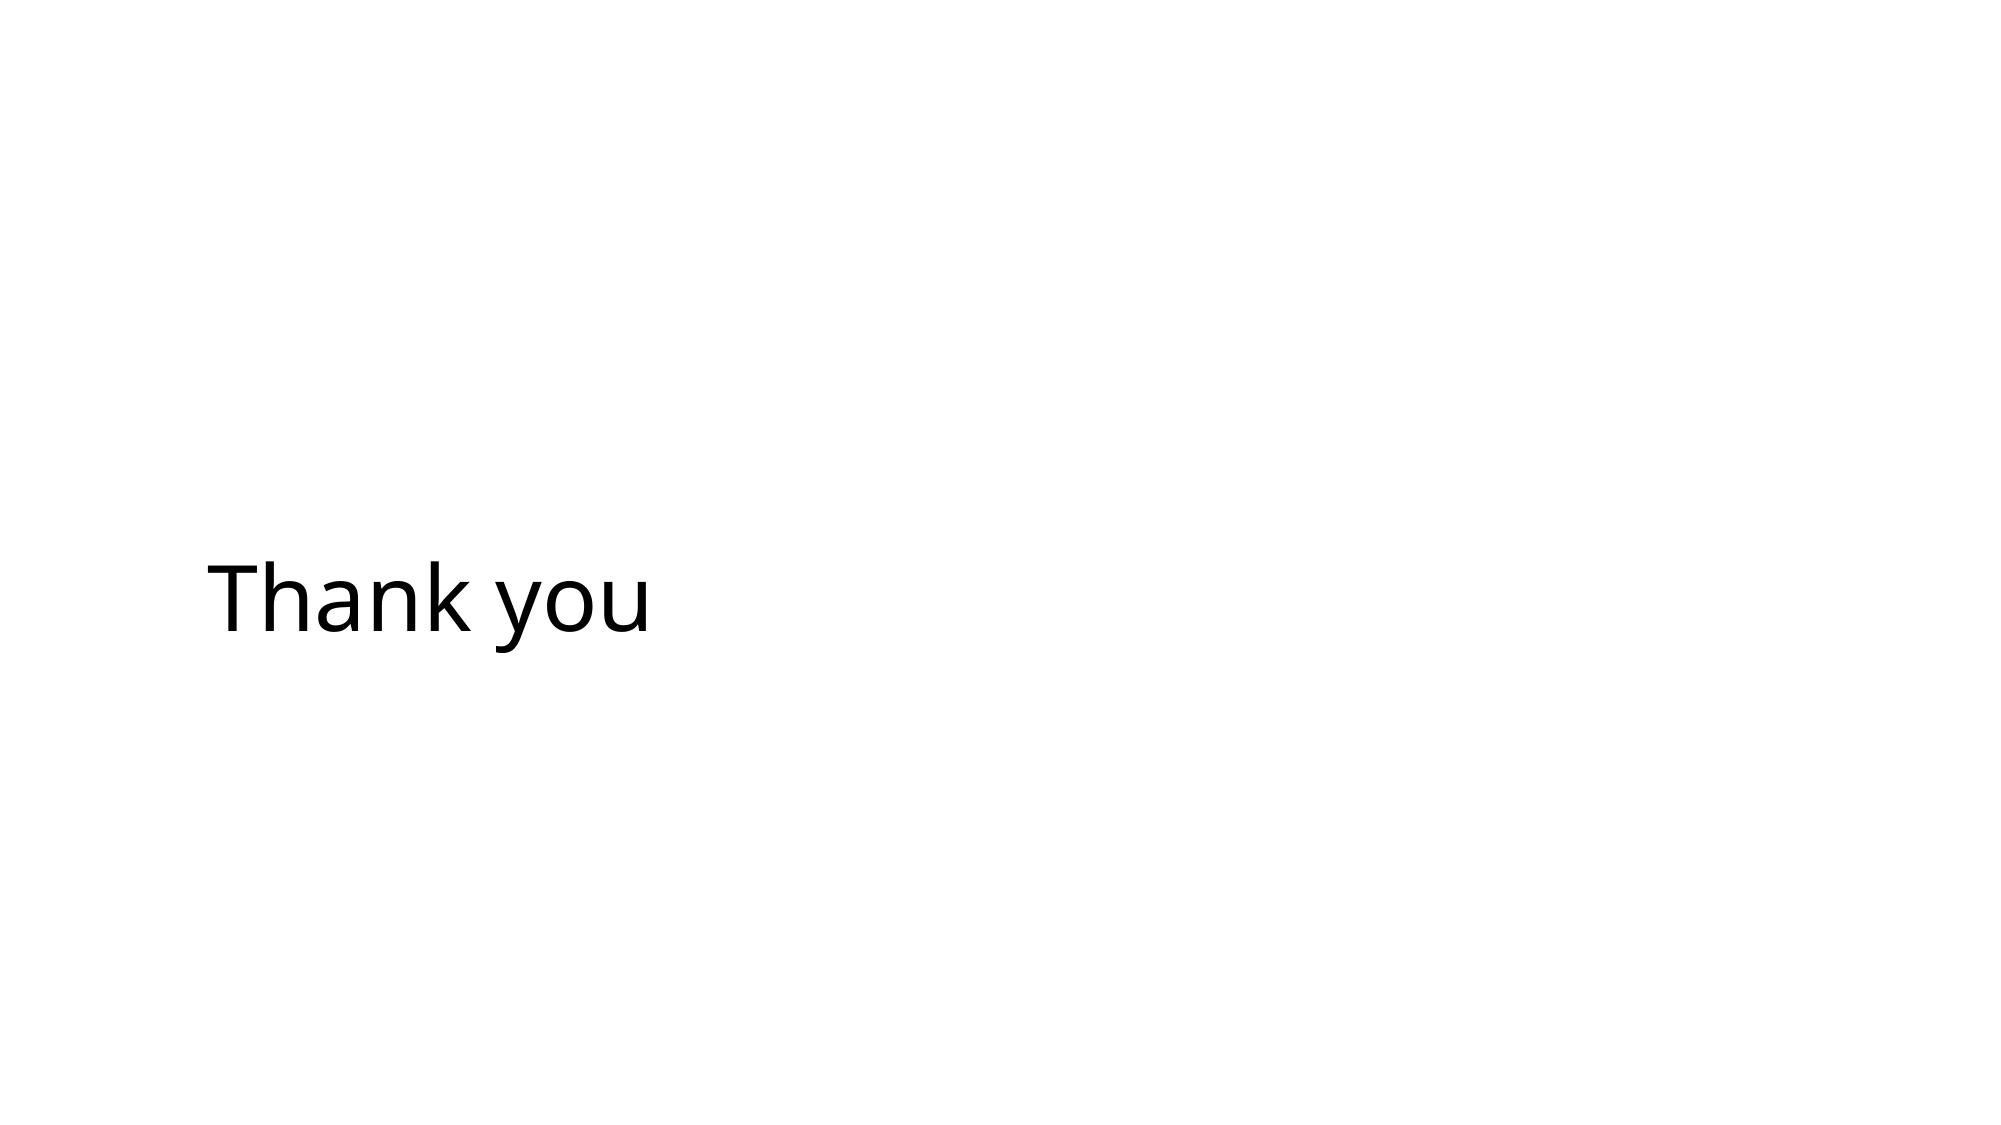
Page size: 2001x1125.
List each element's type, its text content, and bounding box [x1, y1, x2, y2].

title Thank you [192, 492, 1918, 711]
